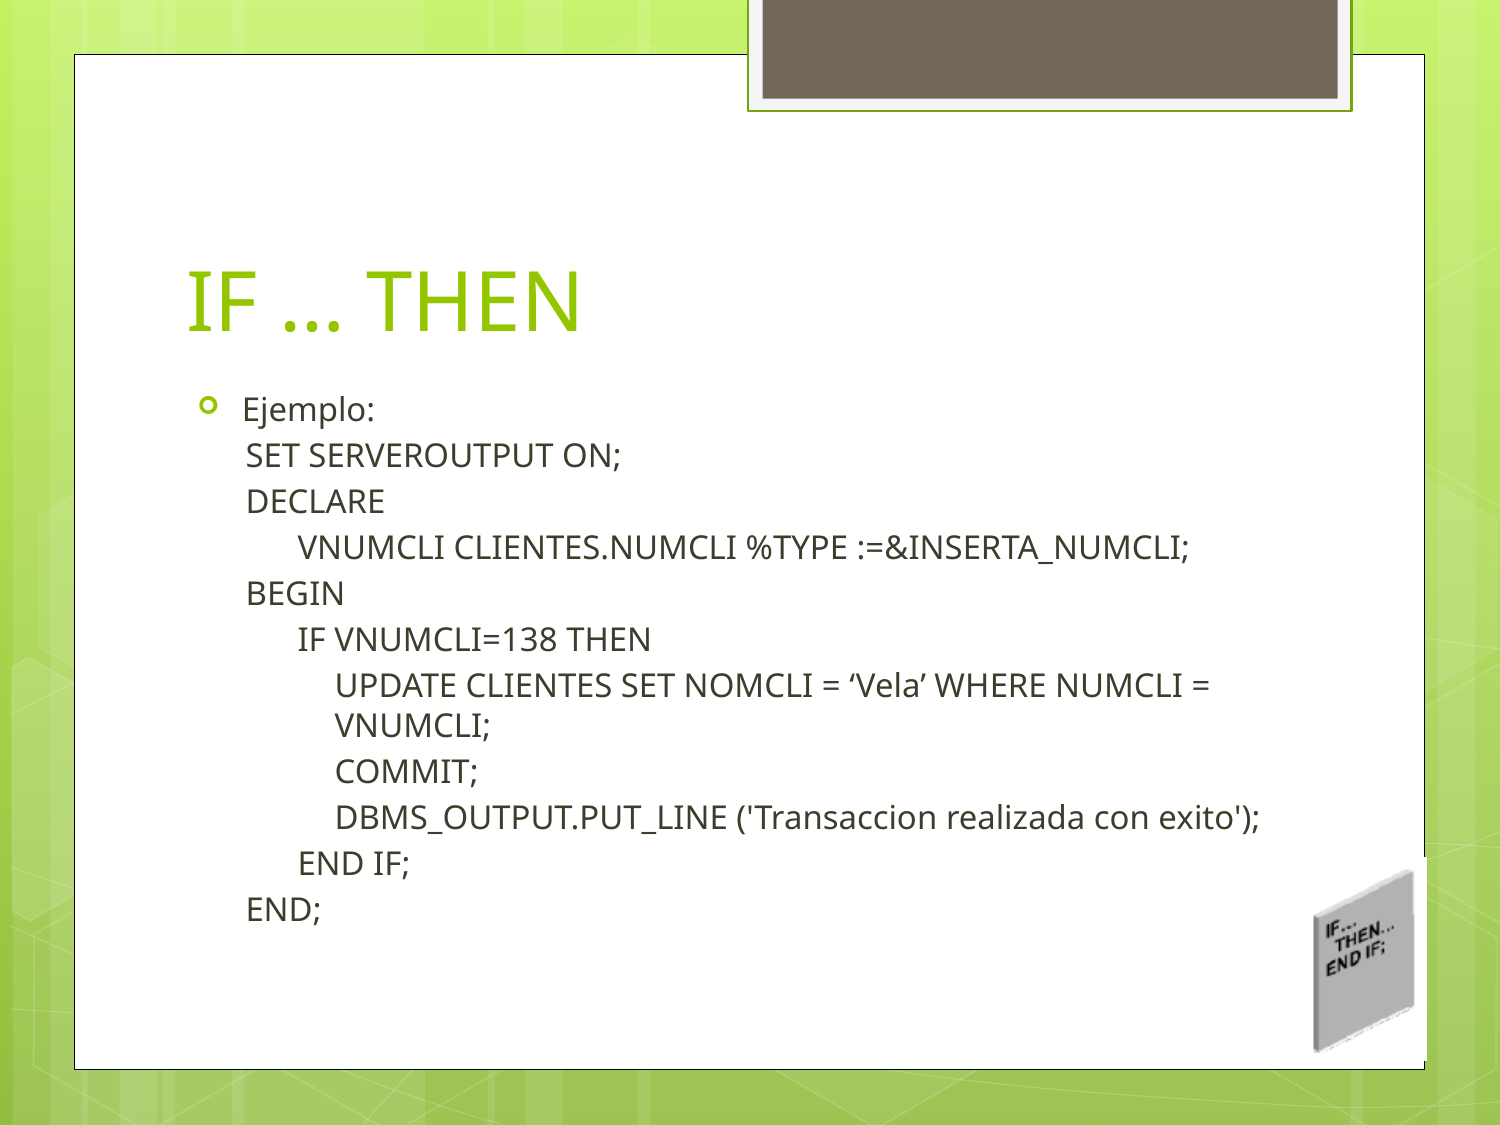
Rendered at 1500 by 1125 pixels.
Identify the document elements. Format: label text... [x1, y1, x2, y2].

list Ejemplo: SET SERVEROUTPUT ON; DECLARE VNUMCLI CLIENTES.NUMCLI %TYPE :=&INSERTA_NUMCLI; BEGIN IF VNUMCLI=138 THEN UPDATE CLIENTES SET NOMCLI = ‘Vela’ WHERE NUMCLI = VNUMCLI; COMMIT; DBMS_OUTPUT.PUT_LINE ('Transaccion realizada con exito'); END IF; END; [171, 381, 1283, 957]
picture [1298, 857, 1427, 1062]
title IF … THEN [171, 168, 1324, 357]
